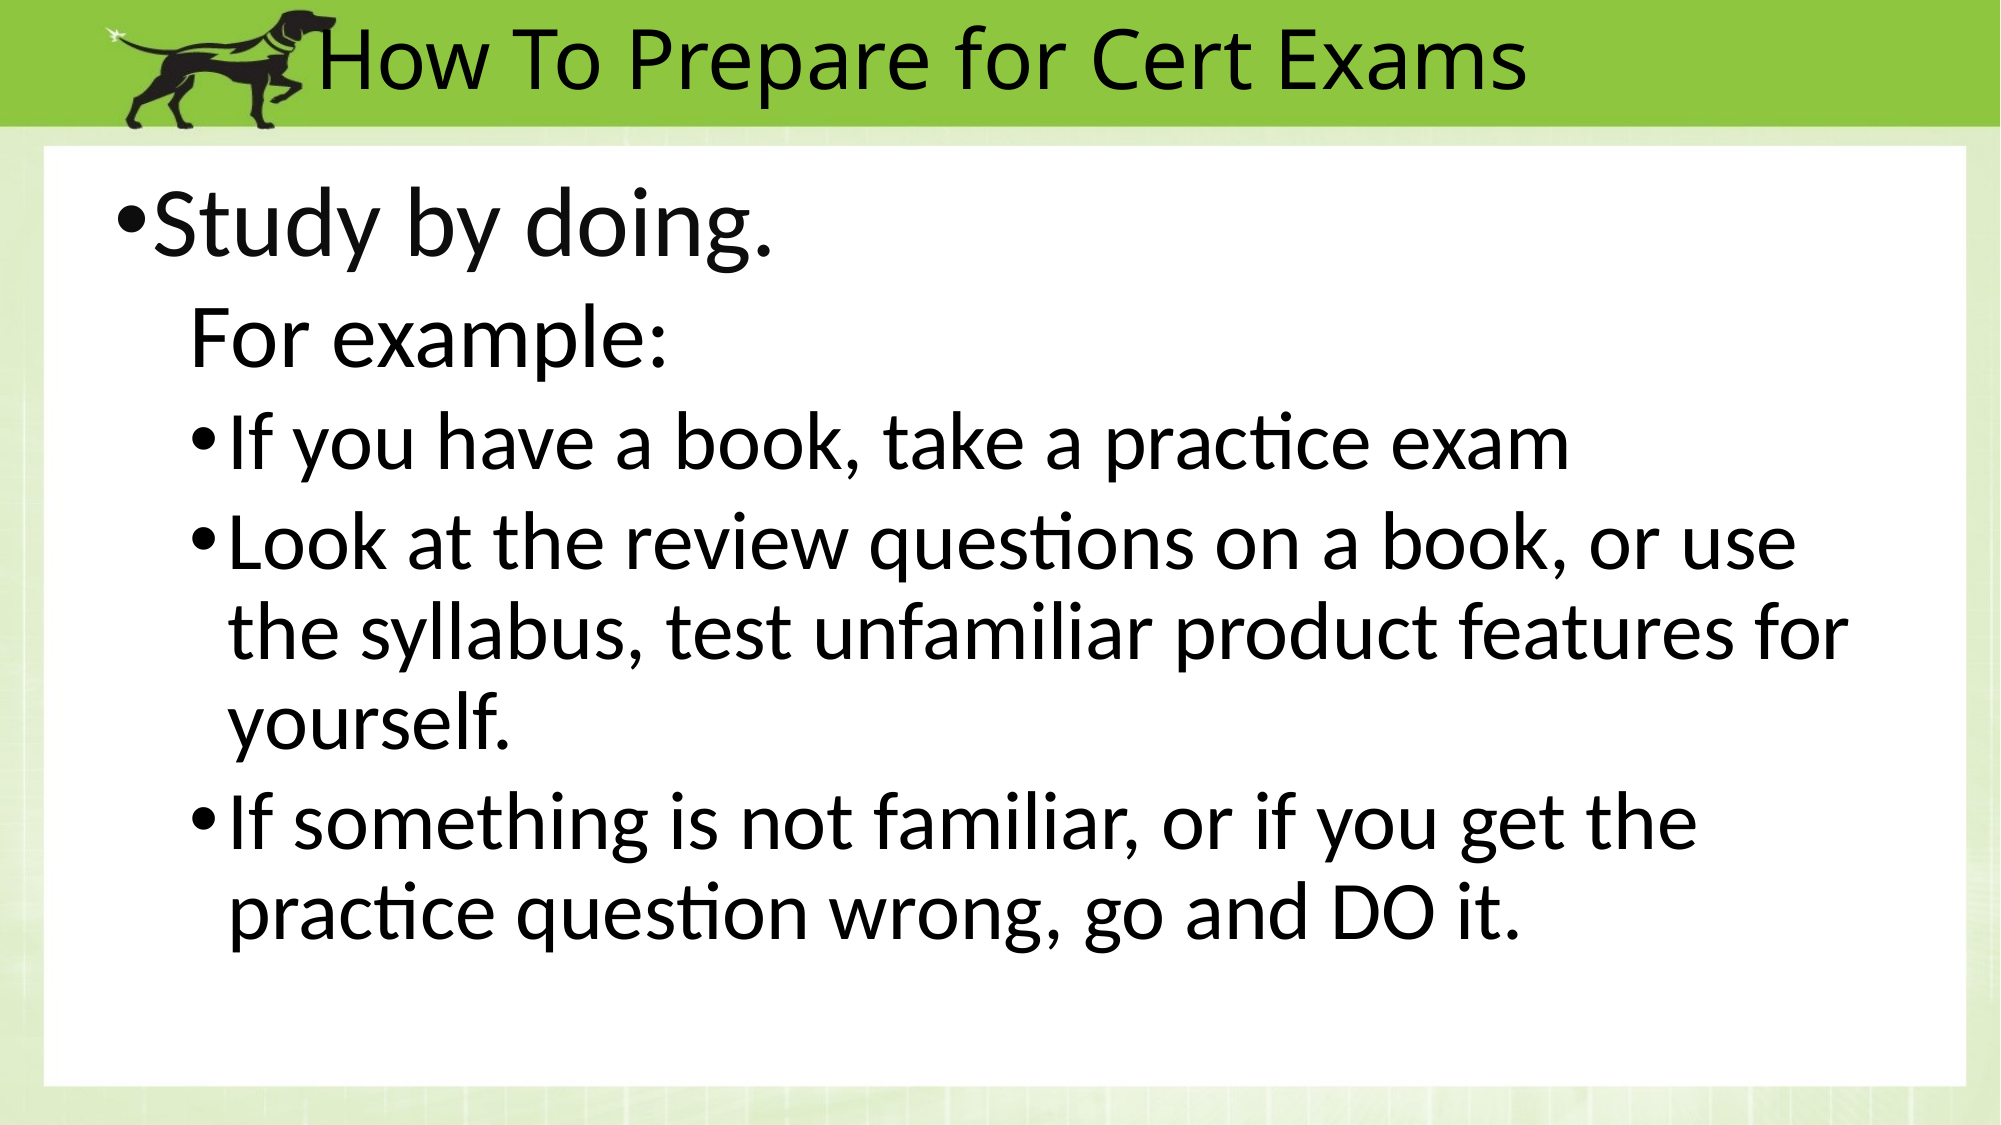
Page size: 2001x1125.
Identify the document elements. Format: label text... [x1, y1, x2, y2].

title How To Prepare for Cert Exams [300, 0, 1917, 125]
list Study by doing. For example: If you have a book, take a practice exam Look at the review questions on a book, or use the syllabus, test unfamiliar product features for yourself. If something is not familiar, or if you get the practice question wrong, go and DO it. [99, 162, 1900, 963]
picture [0, 0, 2001, 1125]
